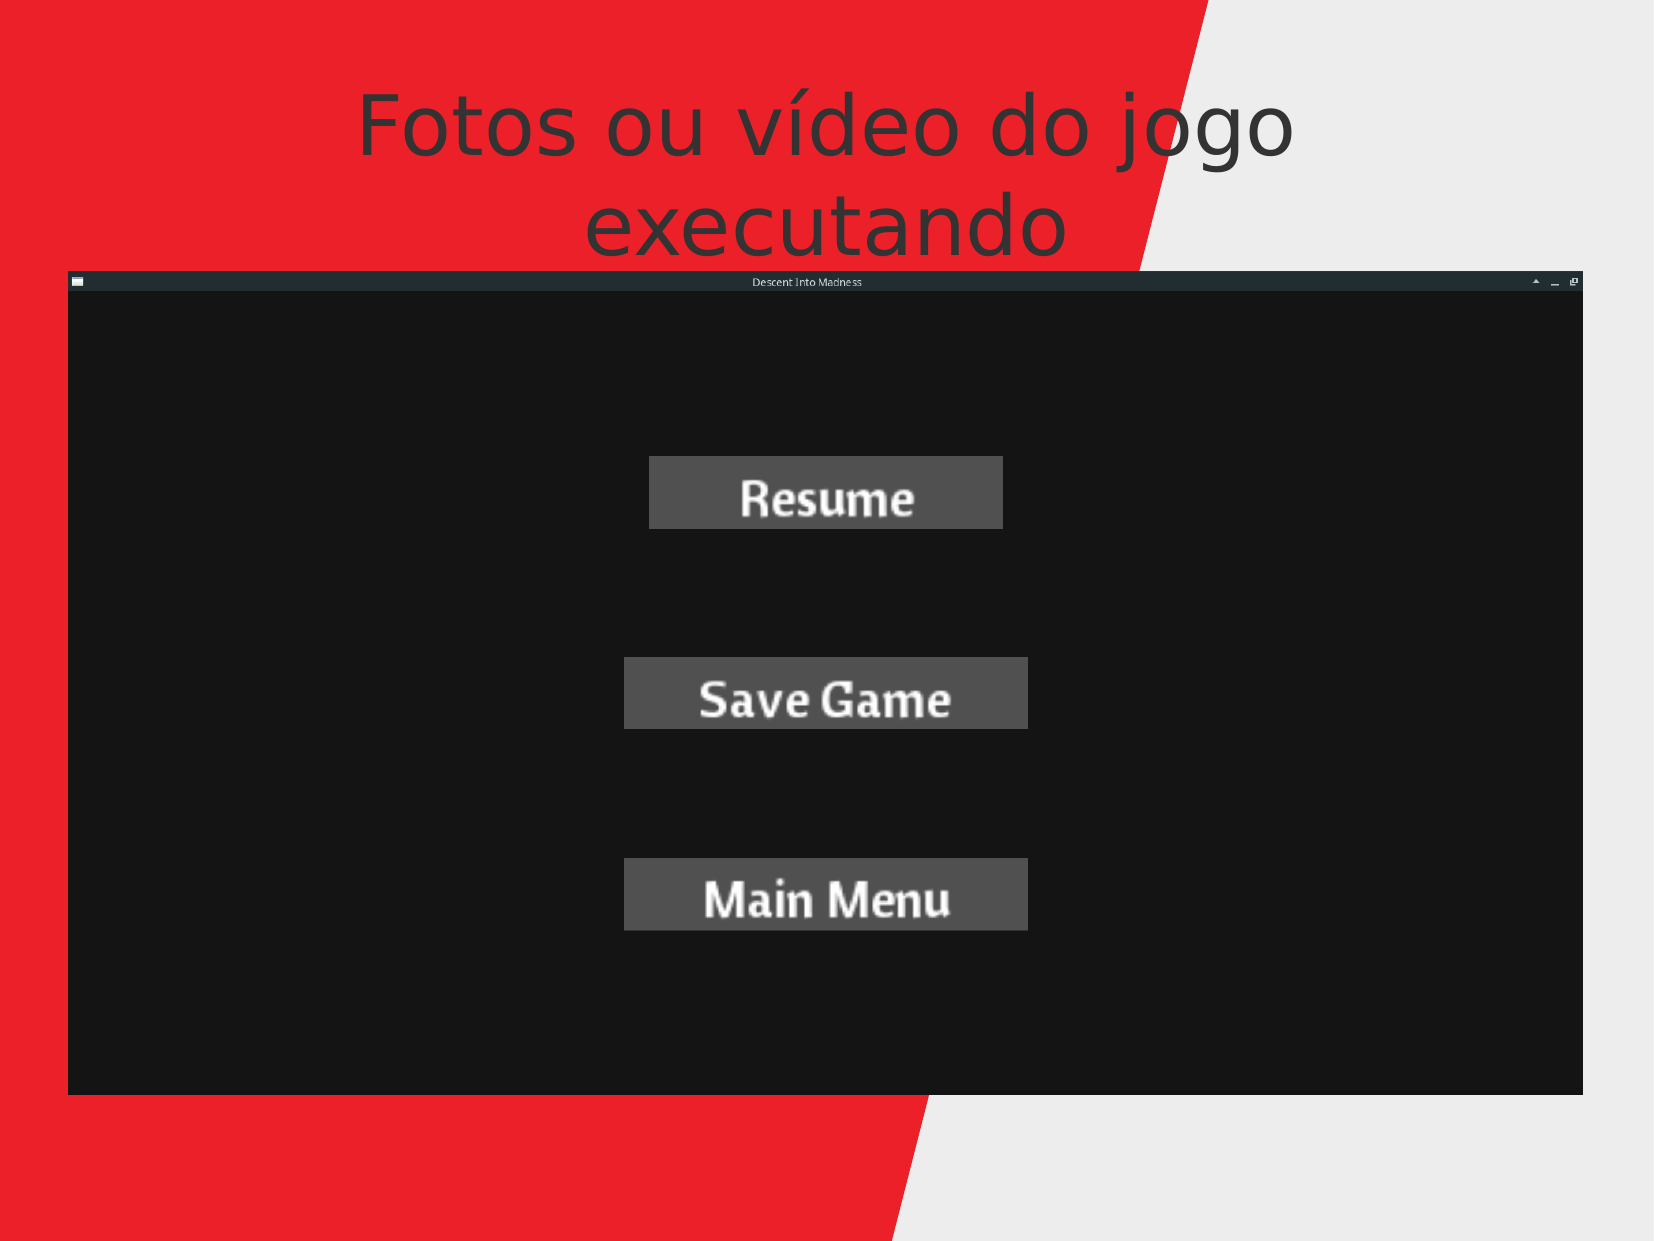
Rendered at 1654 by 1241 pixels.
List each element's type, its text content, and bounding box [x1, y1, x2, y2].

picture [68, 271, 1583, 1096]
text_box Fotos ou vídeo do jogo executando [114, 73, 1539, 269]
